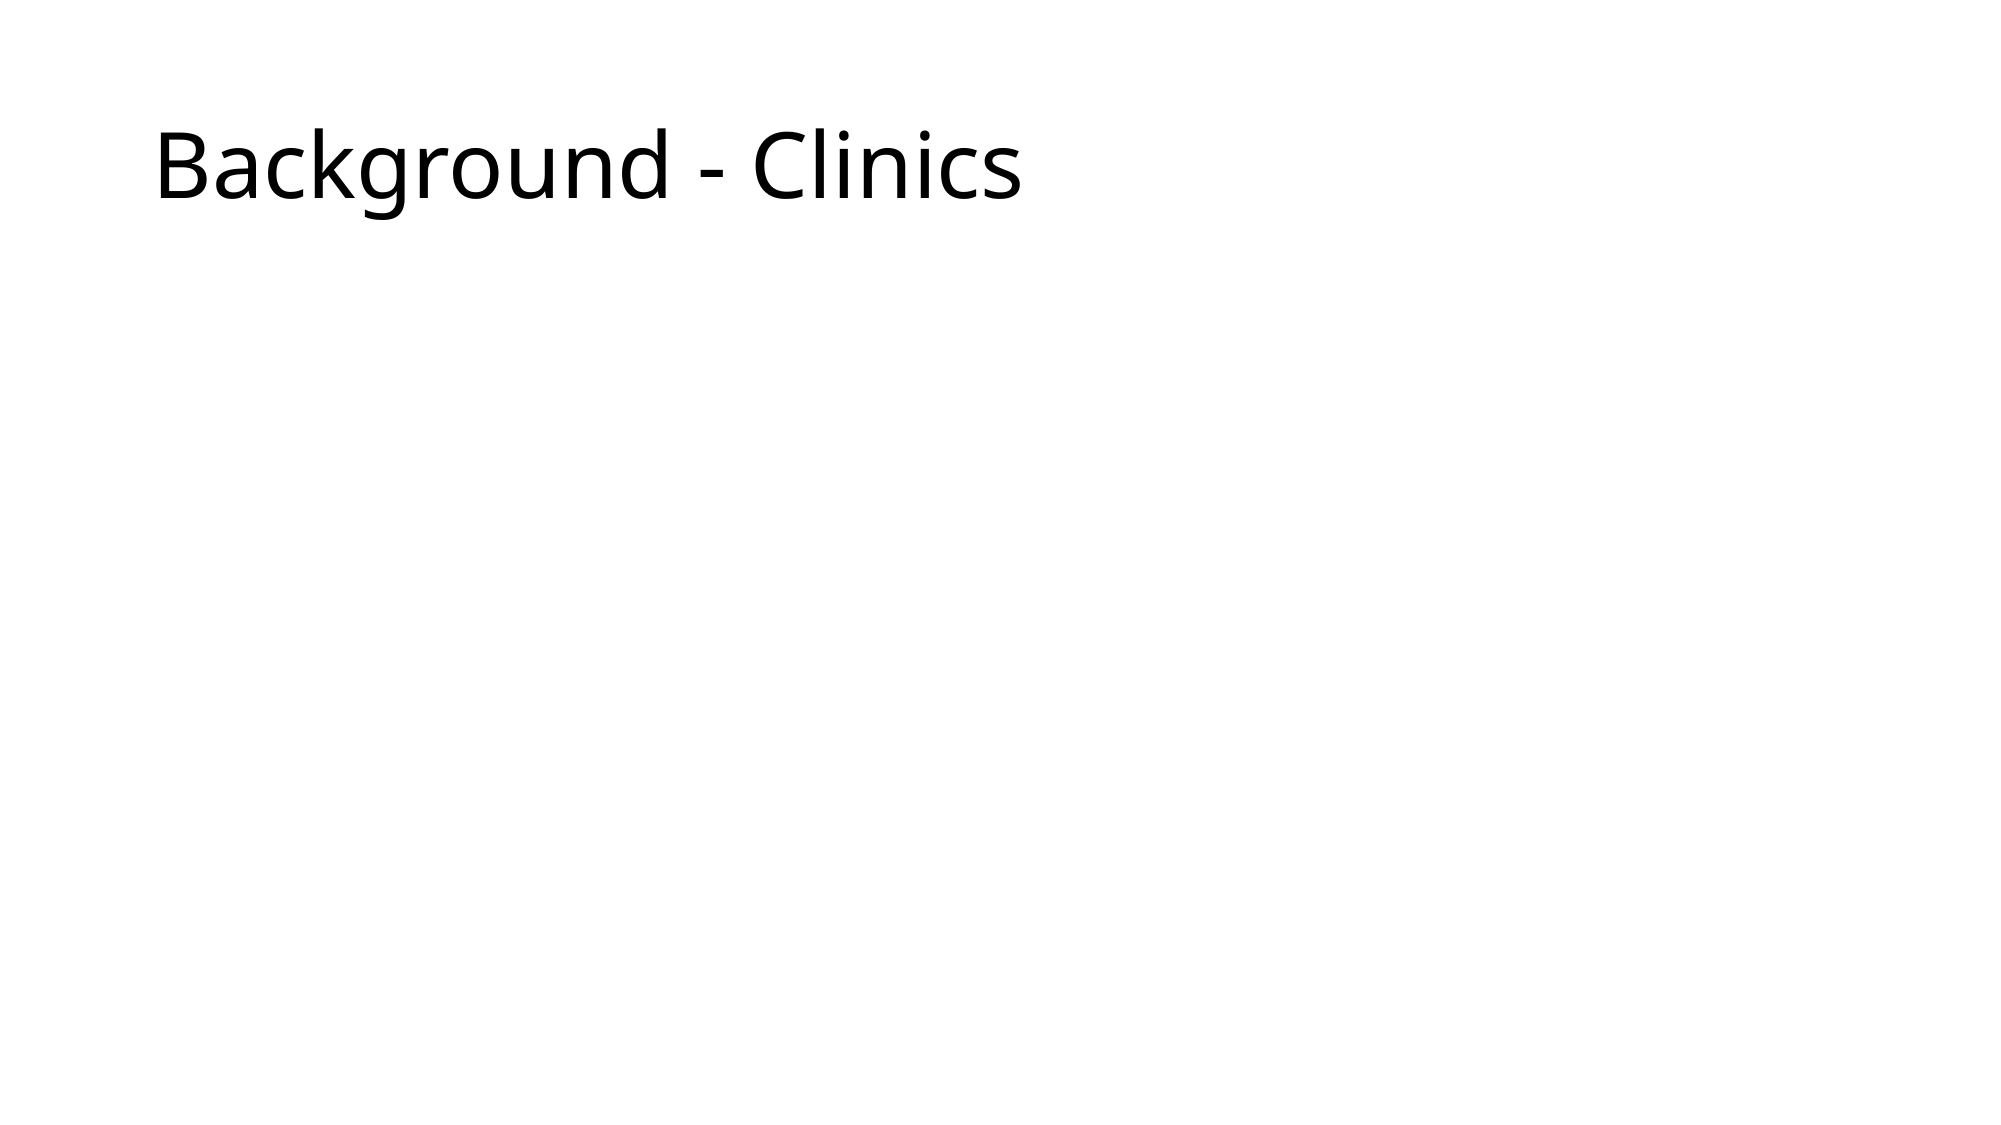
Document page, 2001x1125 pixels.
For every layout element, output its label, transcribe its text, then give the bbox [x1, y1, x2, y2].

title Background - Clinics [137, 59, 1863, 278]
